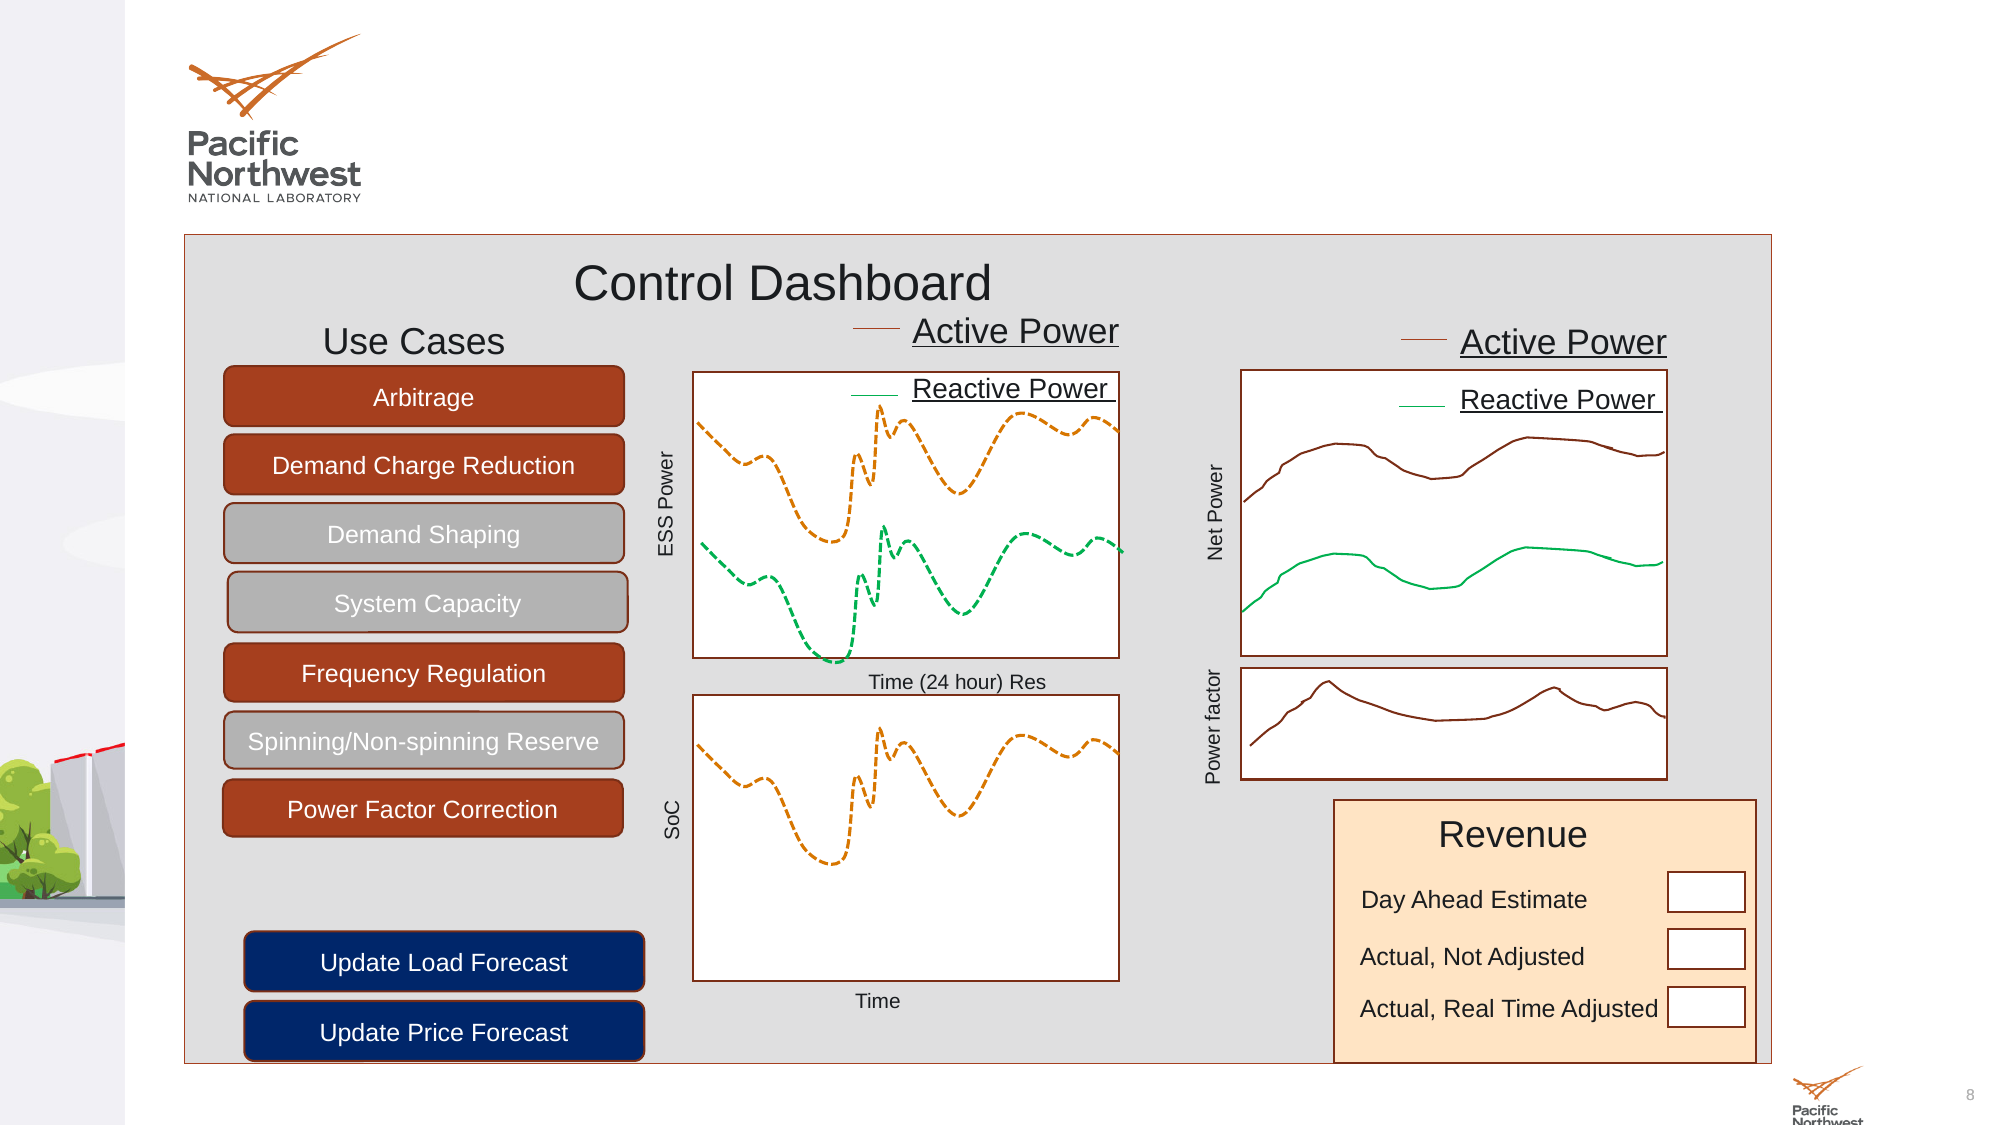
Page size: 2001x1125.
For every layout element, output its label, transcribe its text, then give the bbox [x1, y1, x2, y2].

text_box SoC [651, 785, 691, 856]
text_box Time [840, 980, 916, 1021]
text_box [1333, 799, 1757, 1064]
text_box [1667, 986, 1746, 1028]
text_box Active Power [912, 307, 1128, 362]
picture [0, 0, 124, 1125]
text_box Use Cases [307, 309, 521, 365]
text_box Frequency Regulation [223, 642, 626, 703]
text_box [692, 371, 1120, 659]
text_box Reactive Power [912, 370, 1128, 425]
text_box Update Price Forecast [243, 999, 646, 1063]
text_box [696, 405, 1120, 544]
text_box Revenue [1423, 802, 1603, 863]
text_box System Capacity [226, 570, 629, 634]
text_box Power Factor Correction [221, 778, 624, 838]
text_box [1240, 667, 1668, 781]
text_box Active Power [1460, 318, 1676, 373]
text_box Spinning/Non-spinning Reserve [223, 710, 626, 770]
text_box Net Power [1193, 449, 1234, 577]
text_box Actual, Not Adjusted [1344, 932, 1601, 978]
text_box [1240, 369, 1668, 657]
text_box Power factor [1191, 654, 1232, 801]
text_box Reactive Power [1460, 381, 1676, 436]
text_box [1243, 436, 1665, 503]
text_box [1680, 527, 1831, 677]
text_box [1667, 871, 1746, 913]
text_box Day Ahead Estimate [1346, 875, 1604, 921]
text_box [184, 234, 1772, 1064]
text_box Control Dashboard [558, 242, 1008, 318]
text_box [692, 694, 1120, 982]
text_box Actual, Real Time Adjusted [1345, 985, 1675, 1030]
picture [1784, 1062, 1870, 1125]
text_box [1667, 928, 1746, 970]
text_box Demand Shaping [223, 502, 626, 565]
text_box [1249, 680, 1666, 747]
text_box Time (24 hour) Res [853, 661, 1062, 701]
text_box [696, 727, 1120, 866]
text_box [700, 525, 1124, 664]
text_box 8 [1913, 1062, 1975, 1125]
text_box Demand Charge Reduction [223, 433, 626, 496]
picture [187, 32, 363, 204]
text_box [1241, 546, 1664, 613]
text_box ESS Power [644, 436, 685, 572]
text_box Arbitrage [223, 365, 626, 428]
text_box Update Load Forecast [243, 930, 646, 993]
